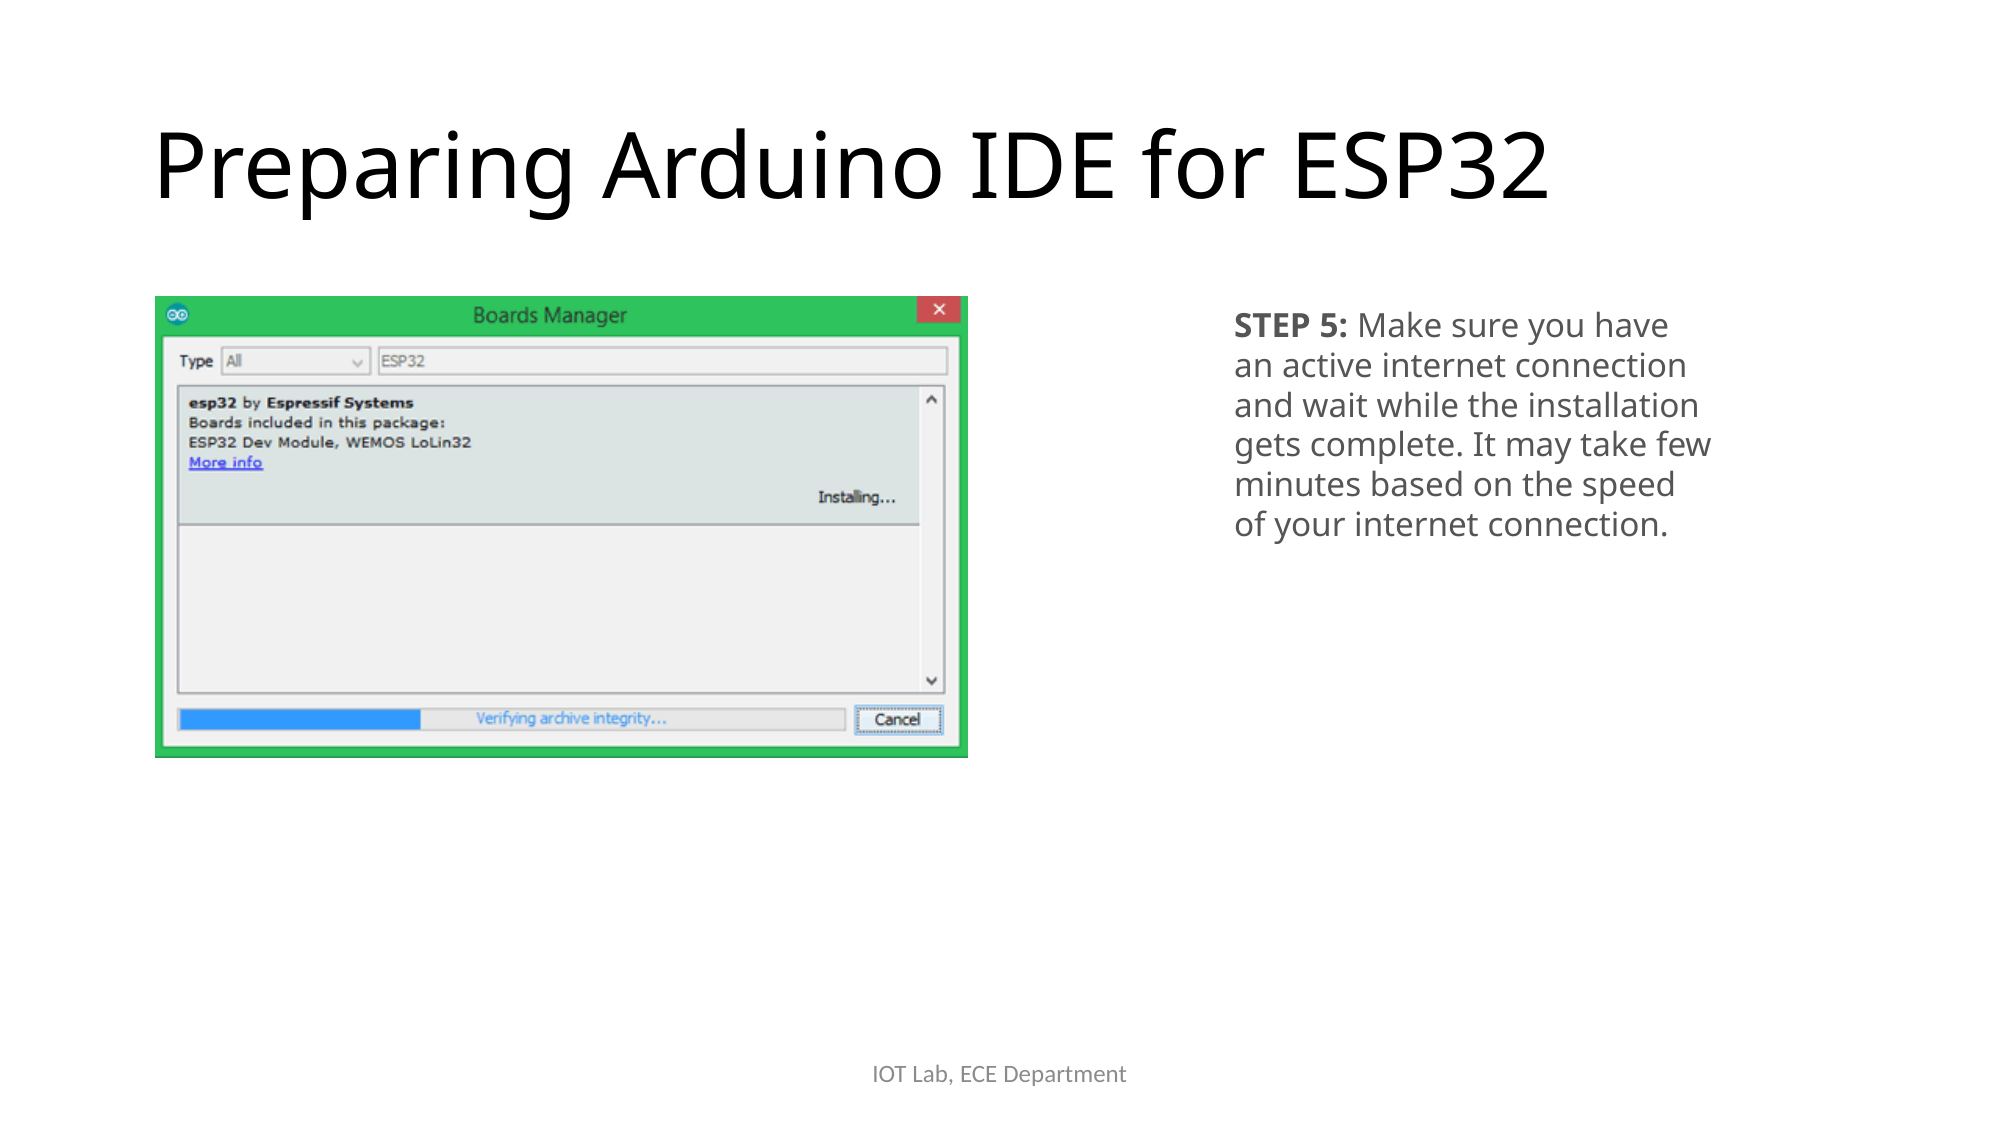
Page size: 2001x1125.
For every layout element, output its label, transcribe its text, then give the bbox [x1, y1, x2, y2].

picture [154, 296, 968, 758]
text_box STEP 5: Make sure you have an active internet connection and wait while the installation gets complete. It may take few minutes based on the speed of your internet connection. [1219, 296, 1730, 551]
title Preparing Arduino IDE for ESP32 [137, 59, 1863, 278]
footer IOT Lab, ECE Department [662, 1042, 1338, 1103]
